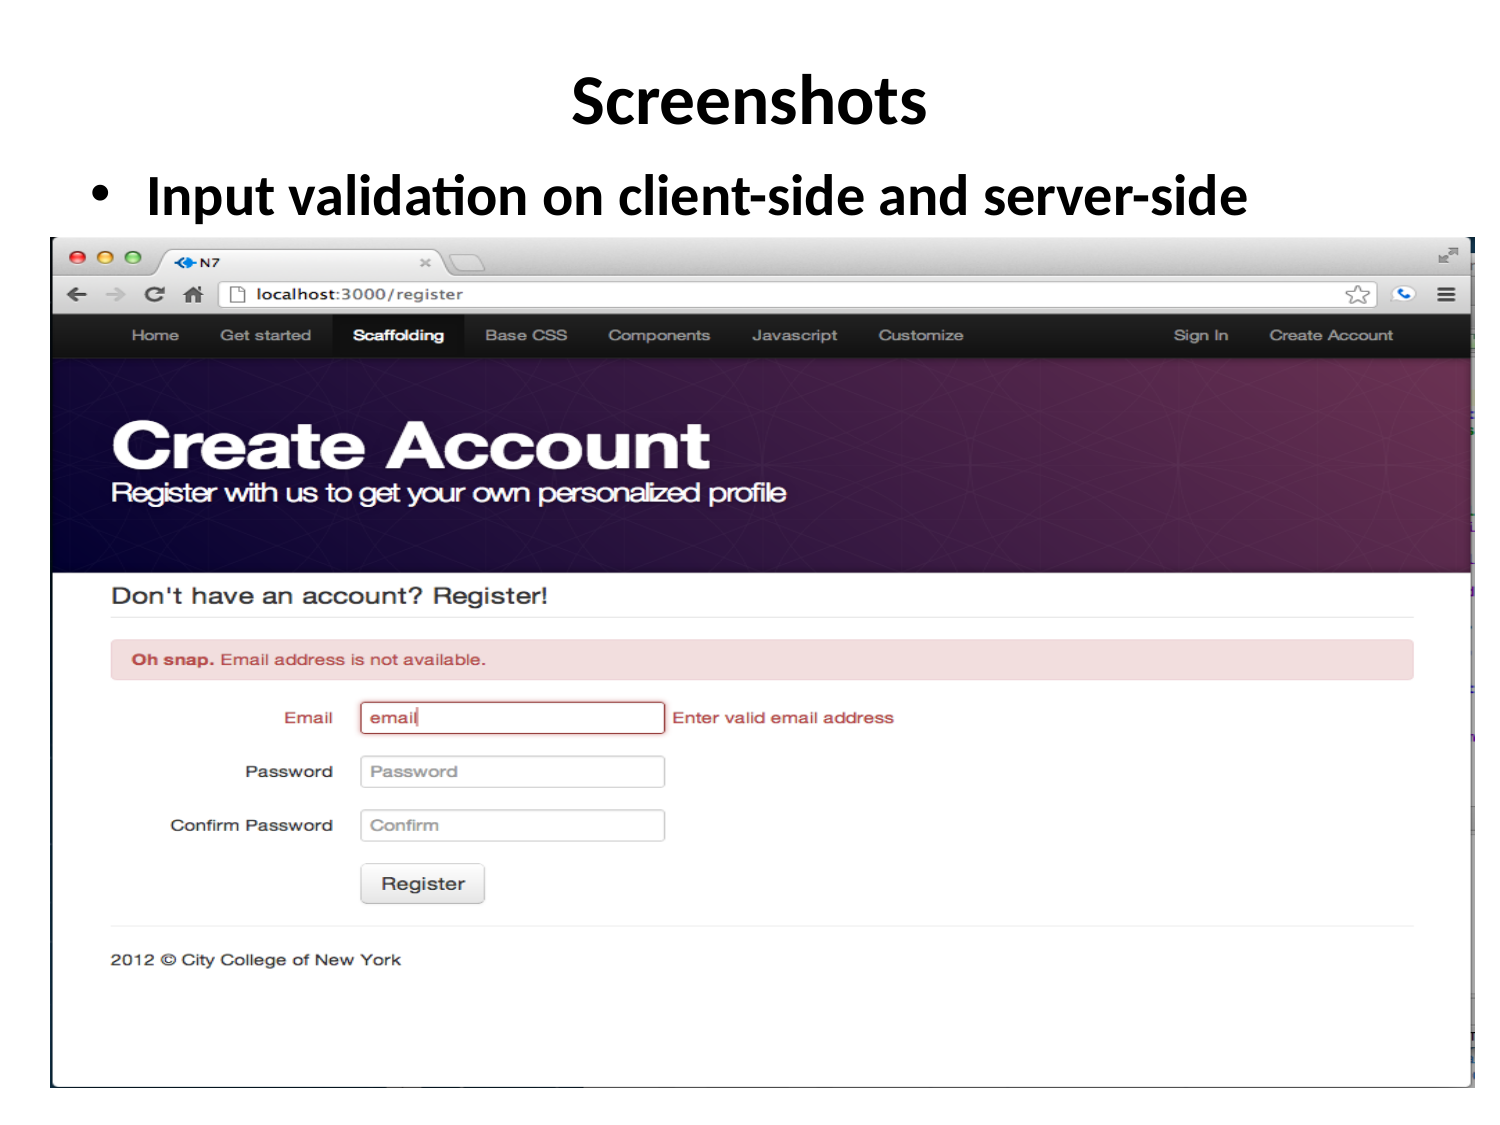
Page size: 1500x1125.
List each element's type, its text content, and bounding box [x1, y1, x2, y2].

title Screenshots [75, 45, 1425, 149]
picture [49, 237, 1476, 1088]
list Input validation on client-side and server-side [75, 149, 1425, 235]
